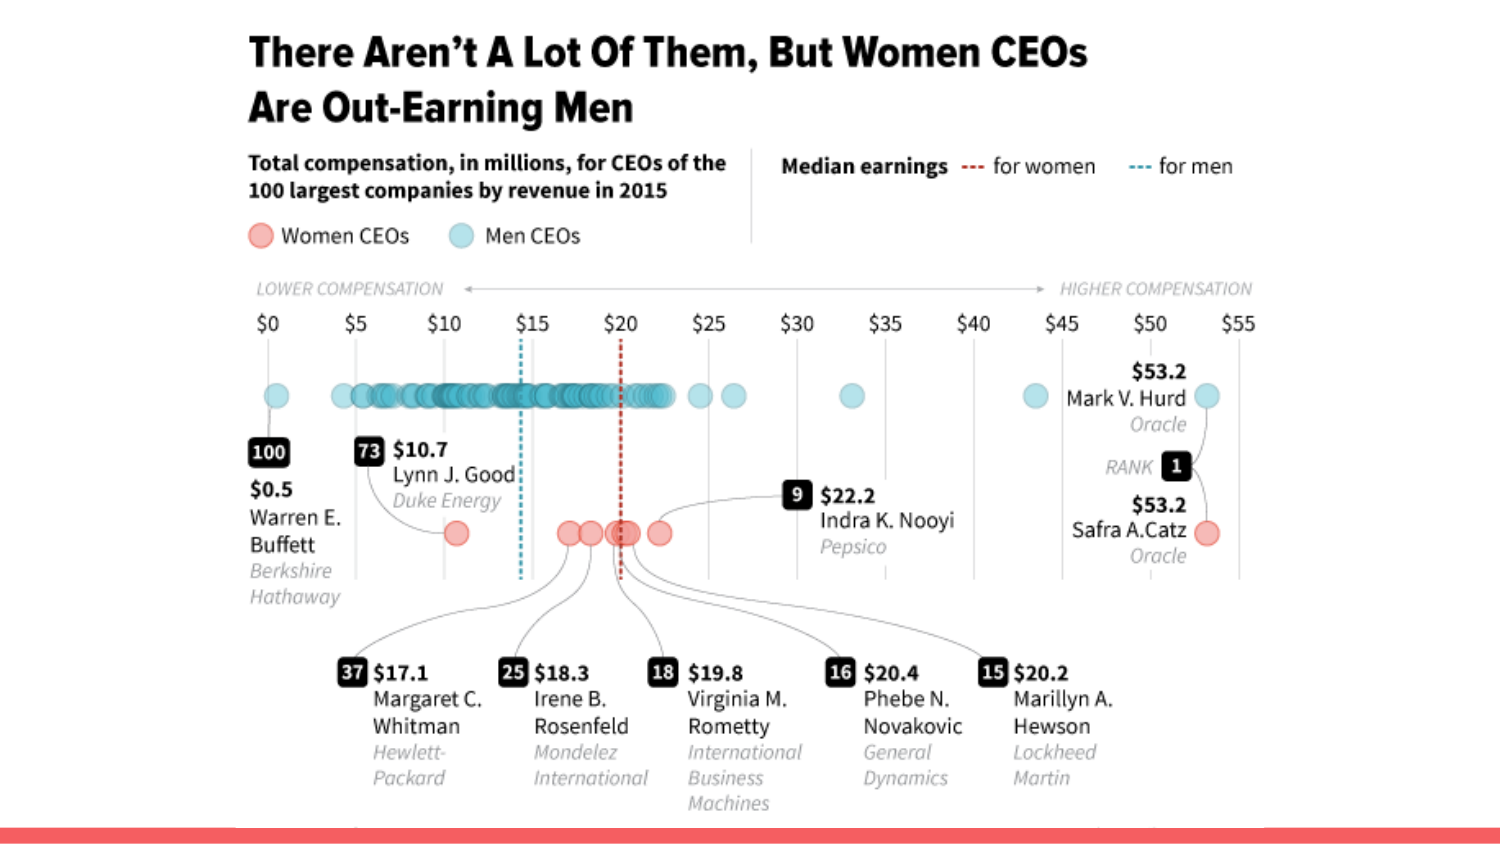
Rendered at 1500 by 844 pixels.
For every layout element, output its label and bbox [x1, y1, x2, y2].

picture [235, 15, 1265, 829]
